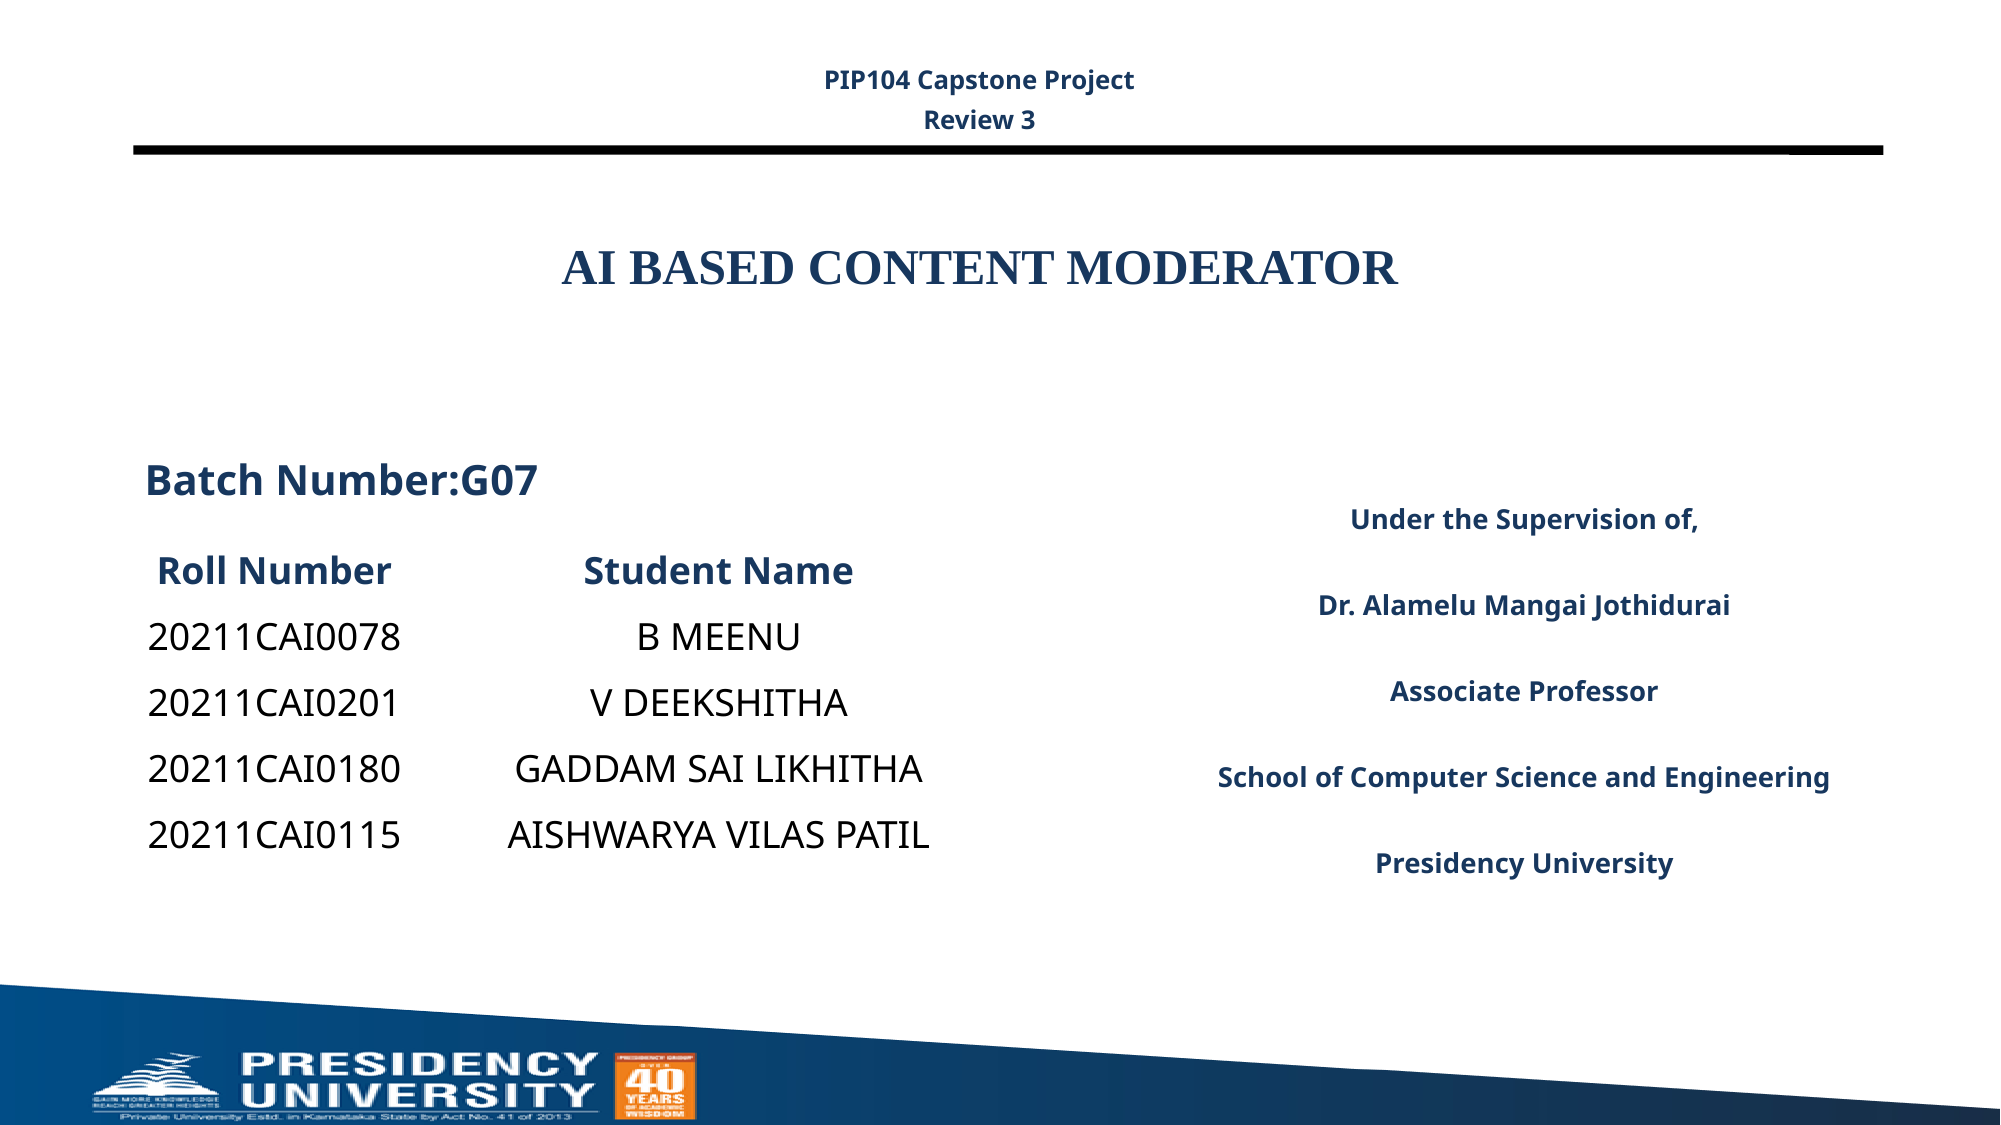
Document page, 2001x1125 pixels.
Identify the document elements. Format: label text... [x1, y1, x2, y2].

text_box Under the Supervision of, Dr. Alamelu Mangai Jothidurai Associate Professor School of Computer Science and Engineering Presidency University [1072, 492, 1977, 892]
table_cell AISHWARYA VILAS PATIL [446, 801, 992, 868]
table_cell 20211CAI0201 [104, 669, 446, 735]
table_cell B MEENU [446, 603, 992, 669]
table_cell GADDAM SAI LIKHITHA [446, 735, 992, 801]
table_header Student Name [446, 537, 992, 603]
text_box PIP104 Capstone Project Review 3 [653, 54, 1306, 146]
table_cell 20211CAI0180 [104, 735, 446, 801]
subtitle Batch Number:G07 [129, 446, 781, 537]
table_cell 20211CAI0115 [104, 801, 446, 868]
title AI BASED CONTENT MODERATOR [129, 175, 1830, 354]
table_cell V DEEKSHITHA [446, 669, 992, 735]
table_cell 20211CAI0078 [104, 603, 446, 669]
table_header Roll Number [104, 537, 446, 603]
picture [0, 982, 2000, 1125]
